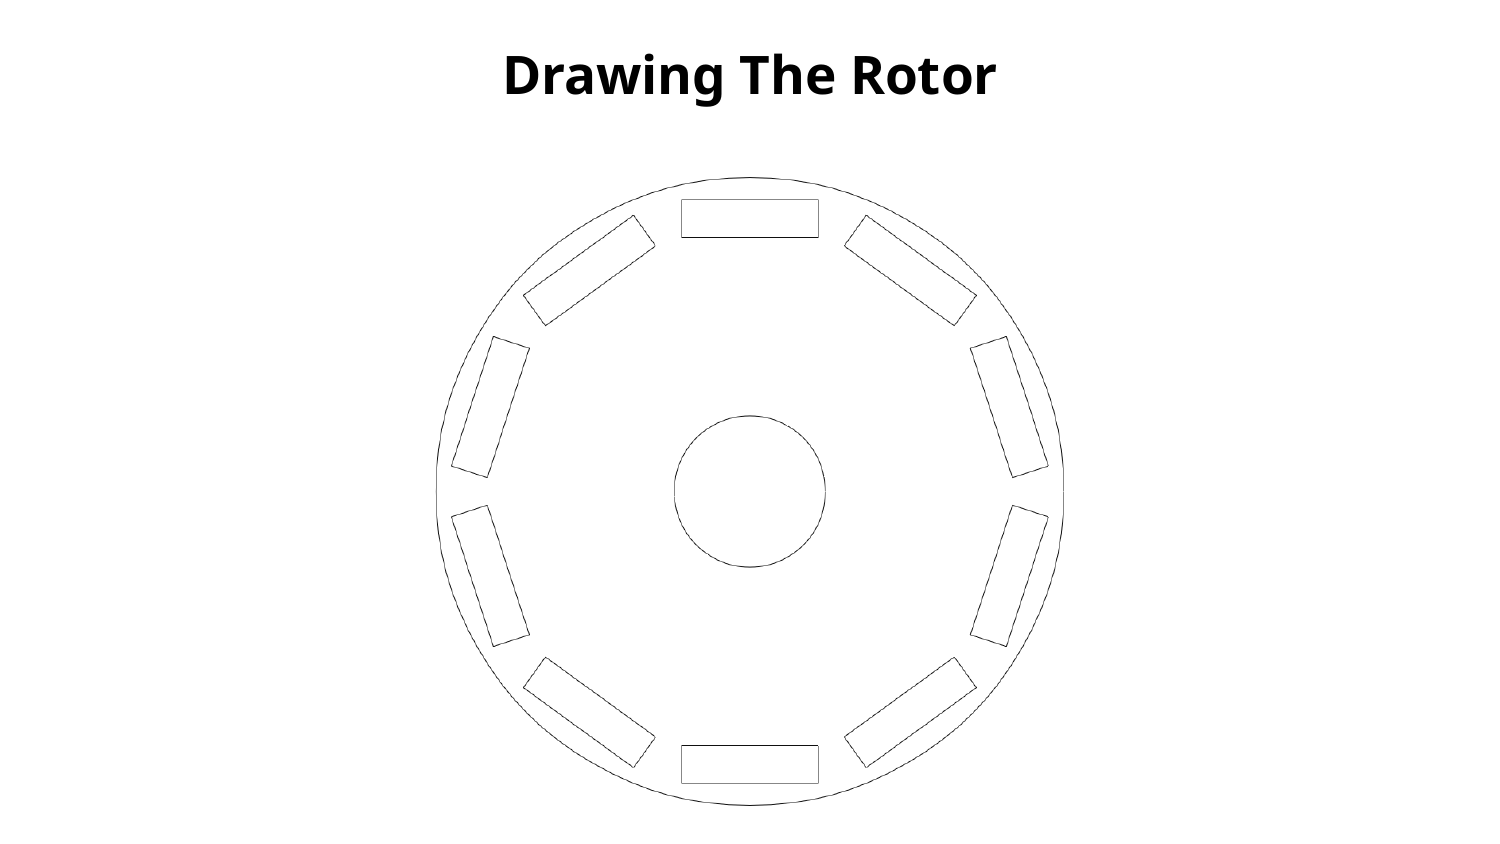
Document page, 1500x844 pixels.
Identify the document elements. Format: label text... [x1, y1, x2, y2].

title Drawing The Rotor [51, 26, 1449, 121]
picture [358, 164, 1141, 839]
